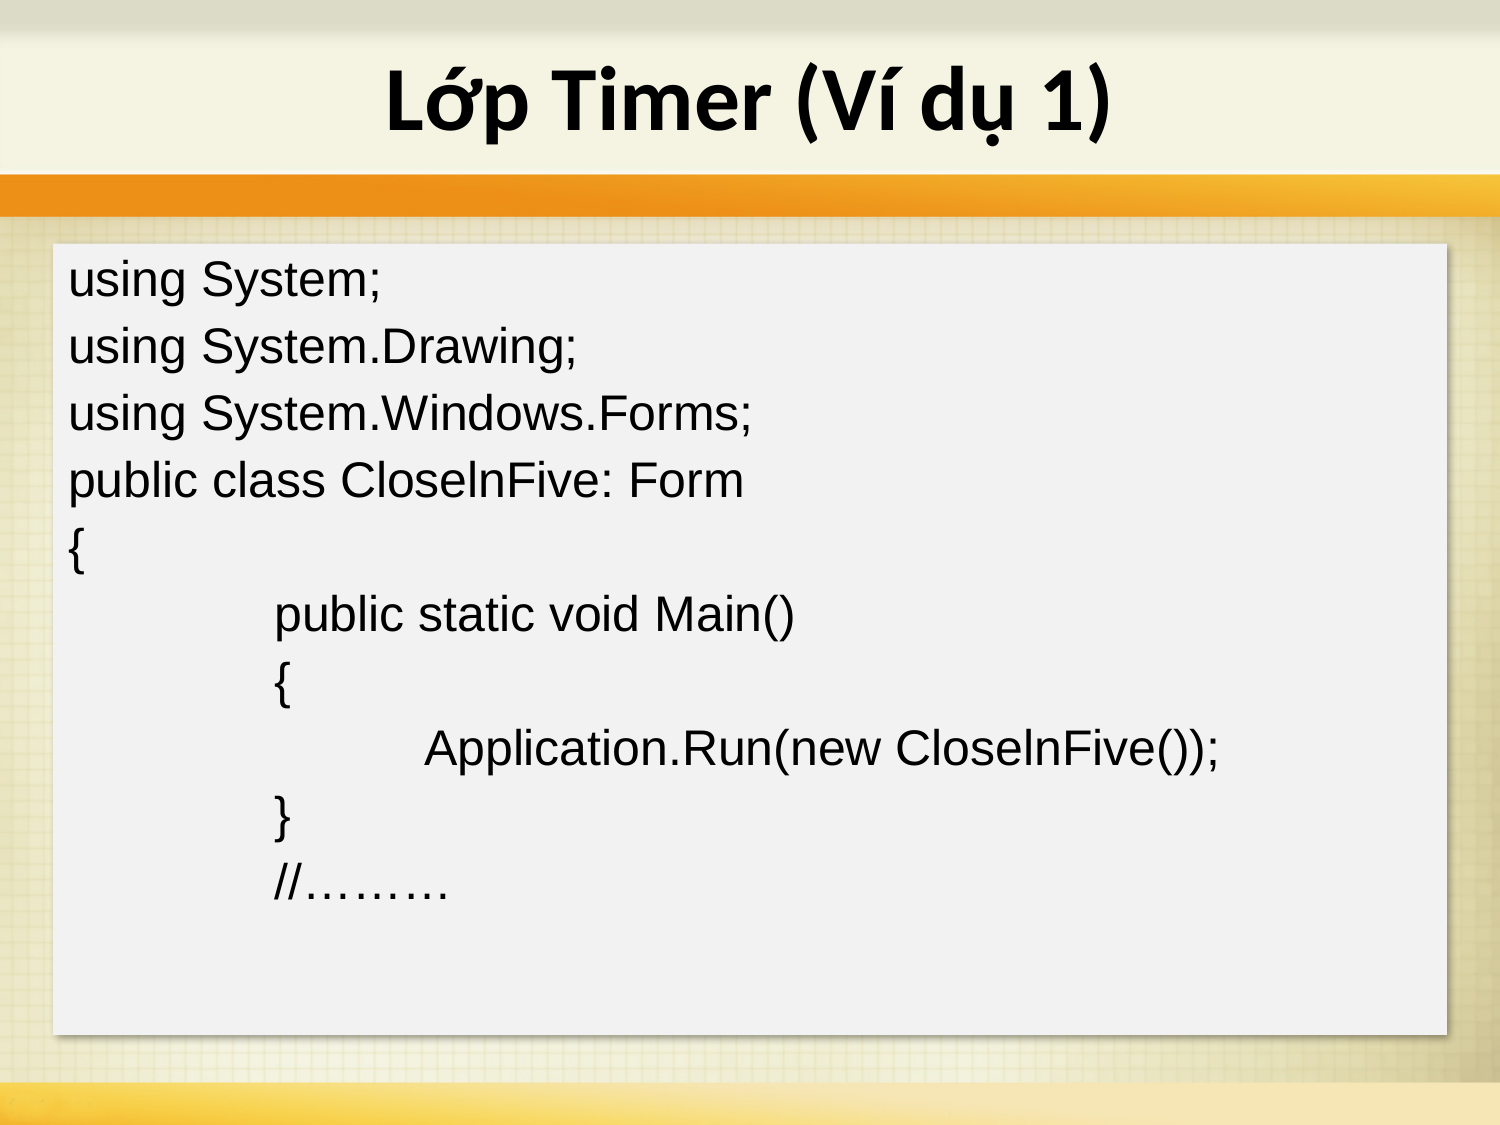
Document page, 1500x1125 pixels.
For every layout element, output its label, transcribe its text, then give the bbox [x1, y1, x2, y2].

text_box using System; using System.Drawing; using System.Windows.Forms; public class CloselnFive: Form { public static void Main() { Application.Run(new CloselnFive()); } //……… [53, 243, 1447, 1035]
text_box Lớp Timer (Ví dụ 1) [74, 0, 1425, 188]
picture [0, 0, 1500, 1125]
